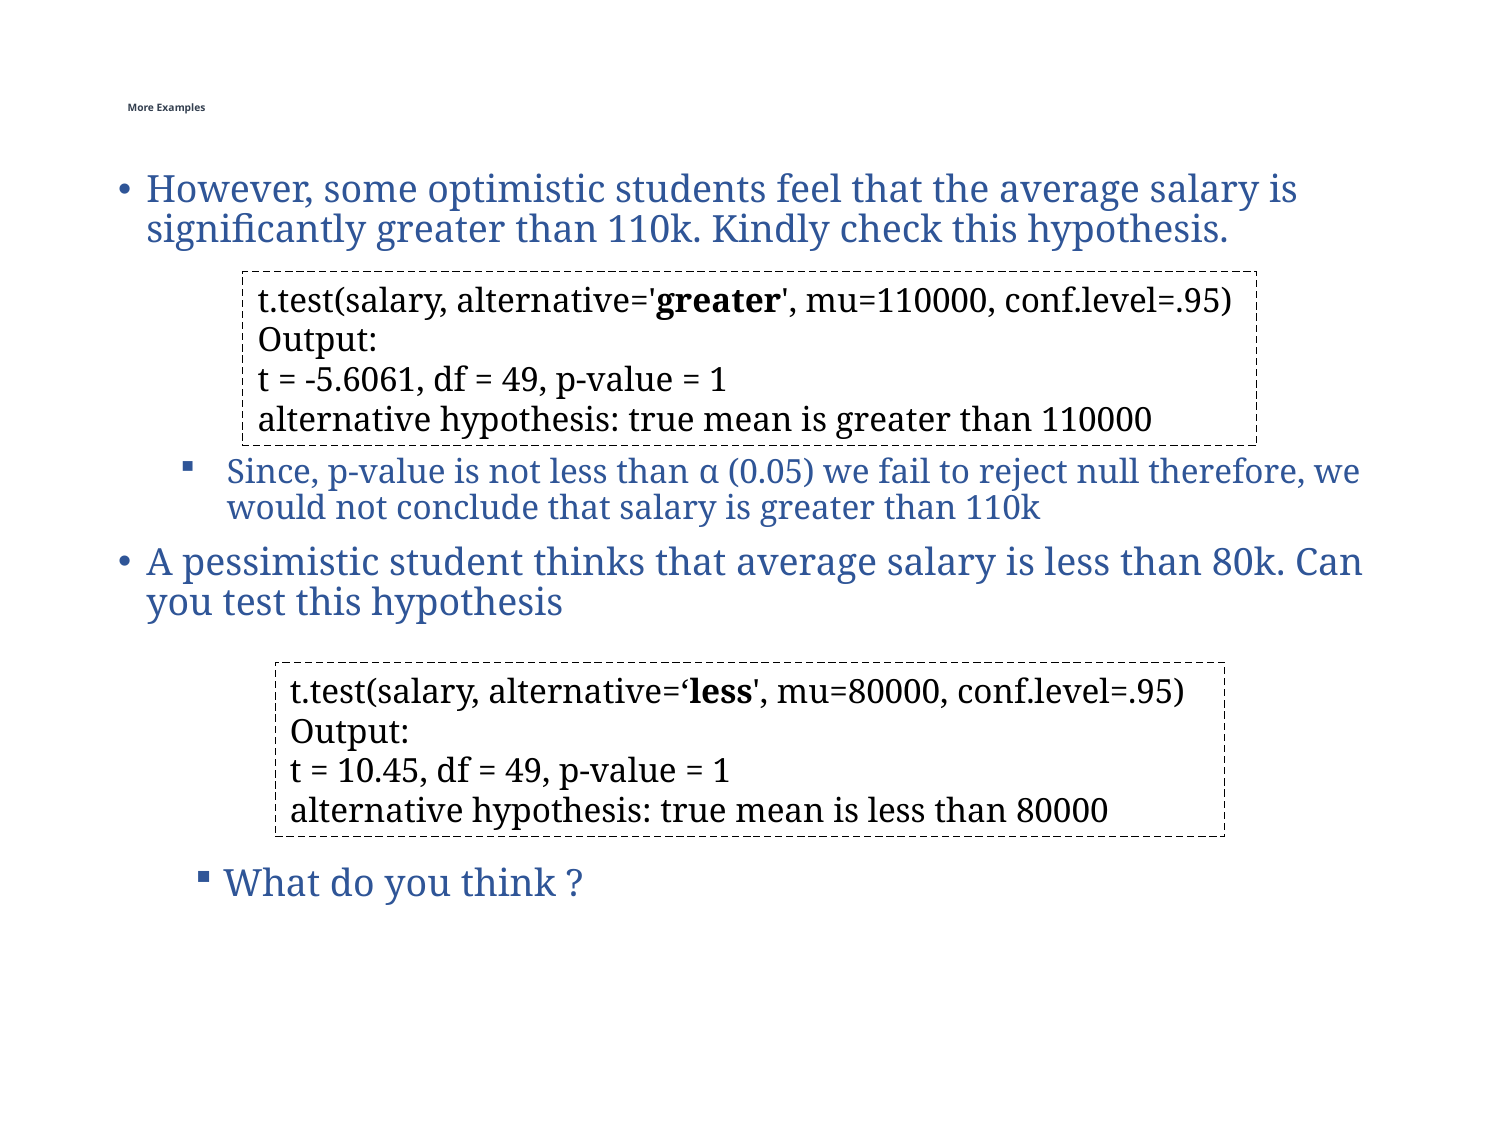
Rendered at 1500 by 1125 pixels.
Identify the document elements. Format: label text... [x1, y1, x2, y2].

title More Examples [112, 94, 1407, 122]
text_box t.test(salary, alternative='greater', mu=110000, conf.level=.95) Output: t = -5.6061, df = 49, p-value = 1 alternative hypothesis: true mean is greater than 110000 [242, 271, 1257, 446]
text_box t.test(salary, alternative=‘less', mu=80000, conf.level=.95) Output: t = 10.45, df = 49, p-value = 1 alternative hypothesis: true mean is less than 80000 [275, 662, 1225, 837]
list However, some optimistic students feel that the average salary is significantly greater than 110k. Kindly check this hypothesis. Since, p-value is not less than α (0.05) we fail to reject null therefore, we would not conclude that salary is greater than 110k A pessimistic student thinks that average salary is less than 80k. Can you test this hypothesis What do you think ? [103, 162, 1397, 992]
